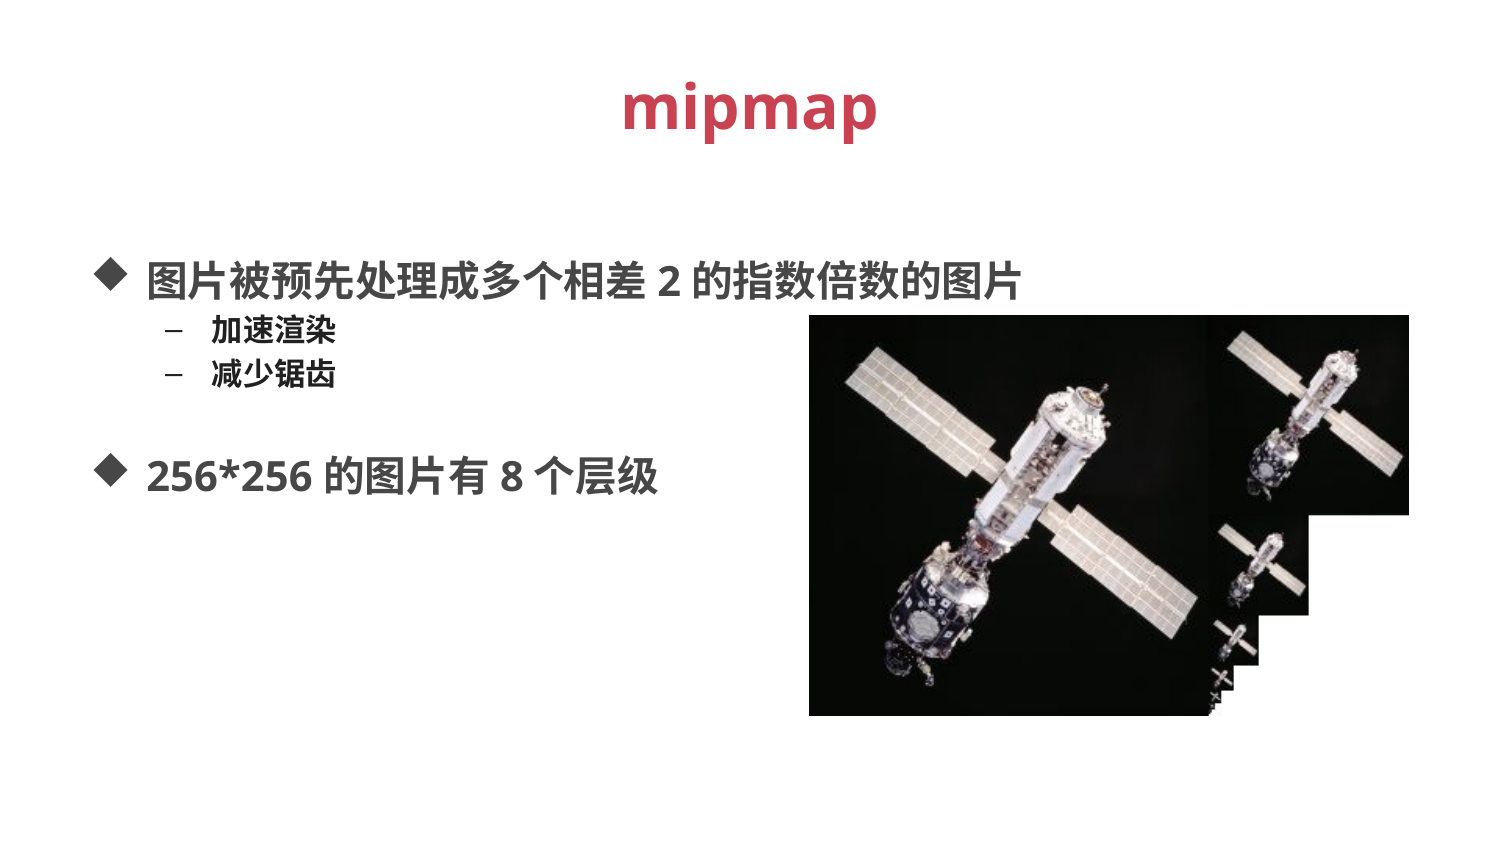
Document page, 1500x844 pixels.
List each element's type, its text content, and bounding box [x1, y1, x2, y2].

picture [808, 315, 1409, 716]
title mipmap [74, 33, 1426, 175]
list 图片被预先处理成多个相差2的指数倍数的图片 加速渲染 减少锯齿 256*256的图片有8个层级 [74, 196, 1426, 754]
